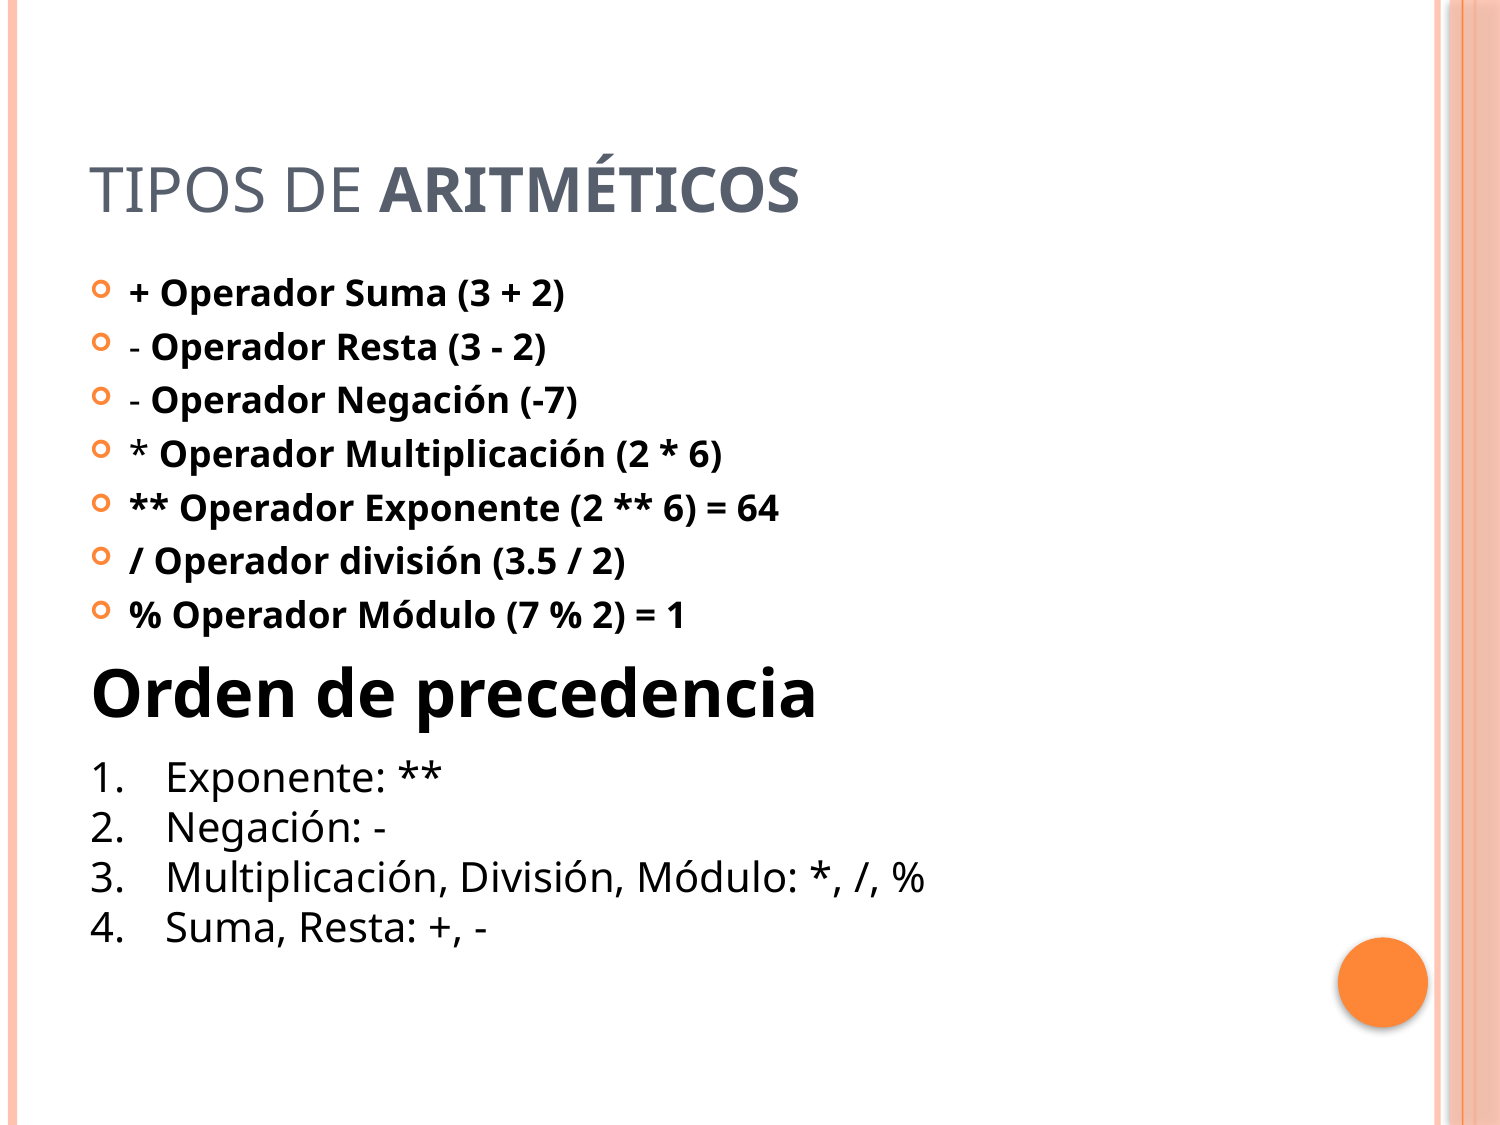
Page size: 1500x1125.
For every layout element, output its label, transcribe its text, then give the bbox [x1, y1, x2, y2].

text_box Exponente: ** Negación: - Multiplicación, División, Módulo: *, /, % Suma, Resta: +, - [75, 742, 1348, 1067]
list + Operador Suma (3 + 2) - Operador Resta (3 - 2) - Operador Negación (-7) * Operador Multiplicación (2 * 6) ** Operador Exponente (2 ** 6) = 64 / Operador división (3.5 / 2) % Operador Módulo (7 % 2) = 1 [75, 262, 1300, 632]
text_box Orden de precedencia [75, 632, 1301, 739]
title Tipos de aritméticos [75, 45, 1300, 233]
